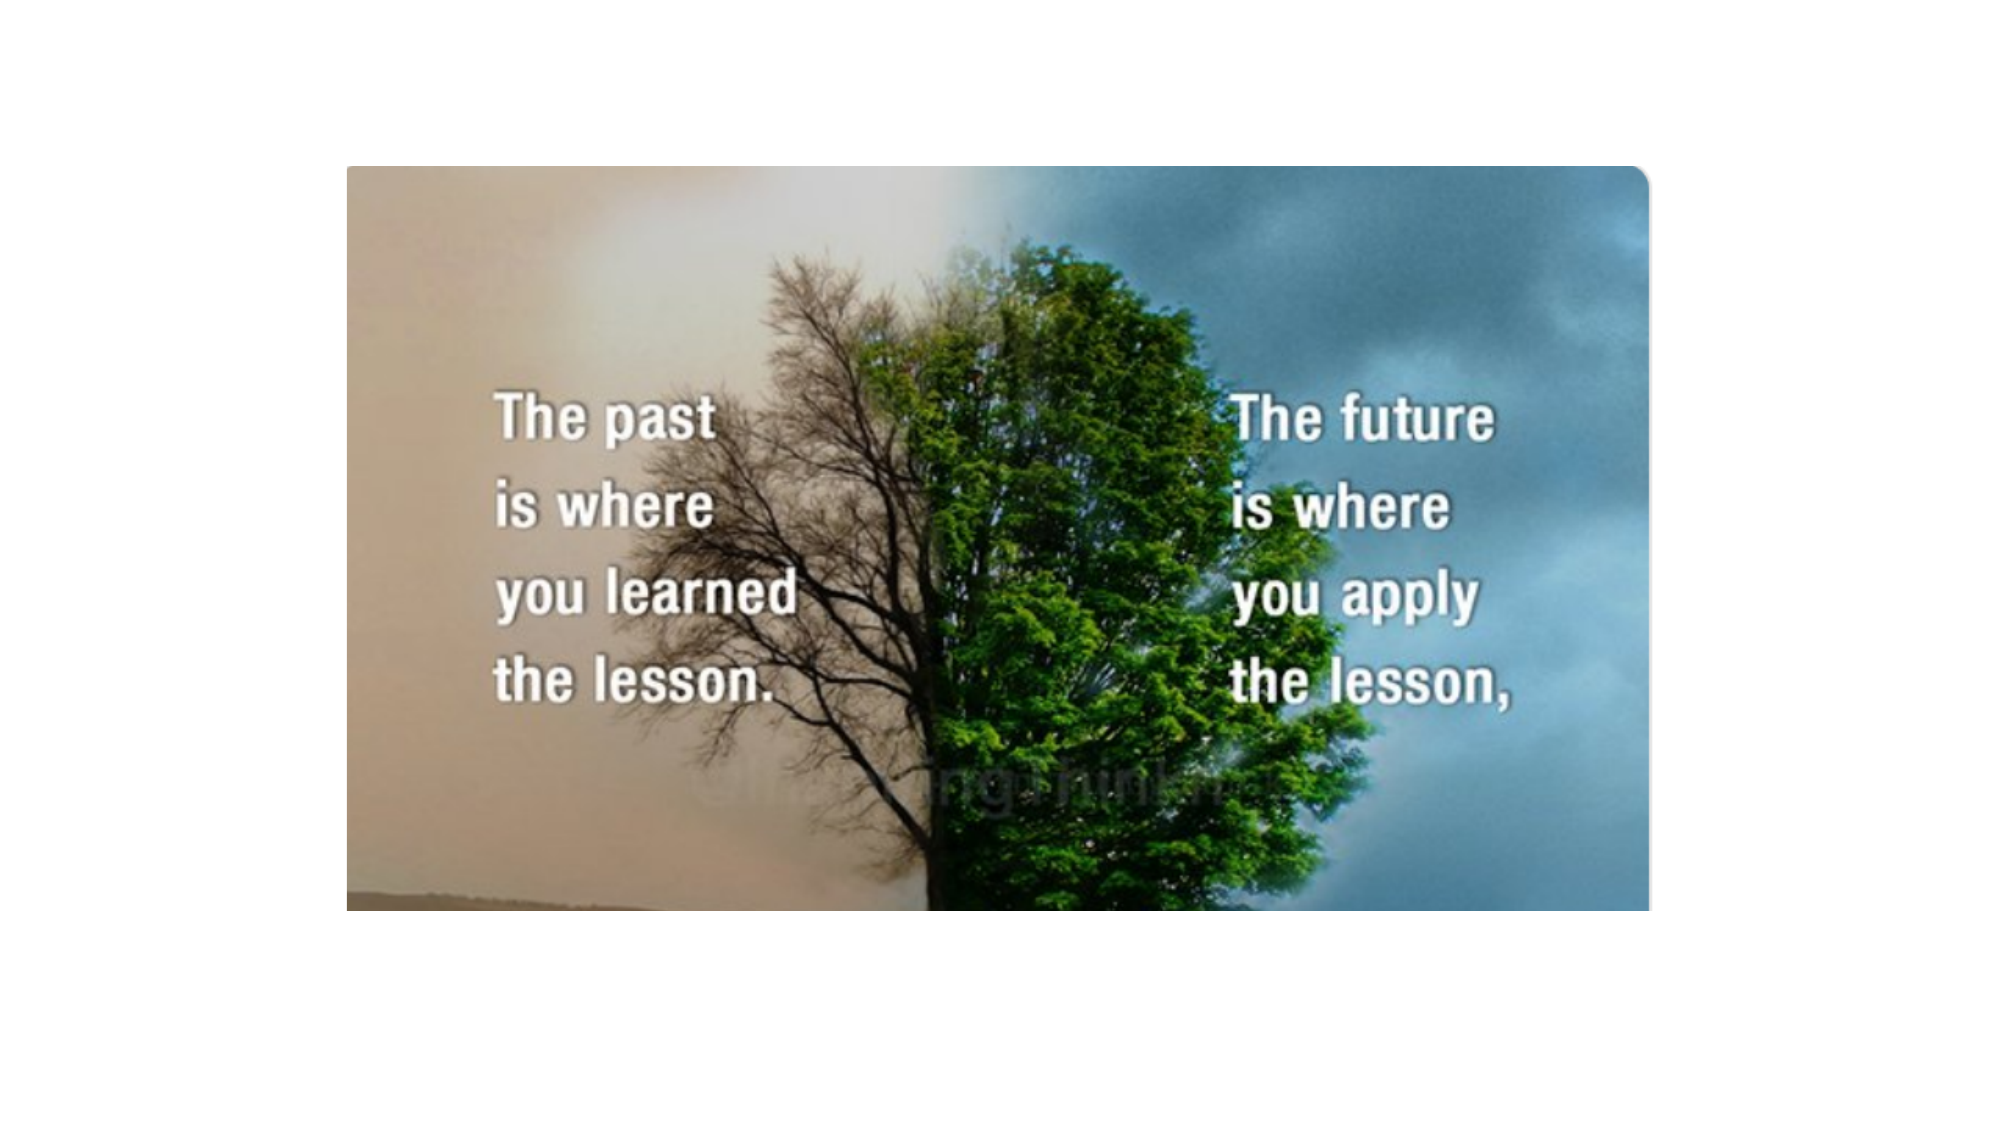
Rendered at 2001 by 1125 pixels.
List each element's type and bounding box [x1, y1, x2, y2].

picture [346, 166, 1654, 911]
